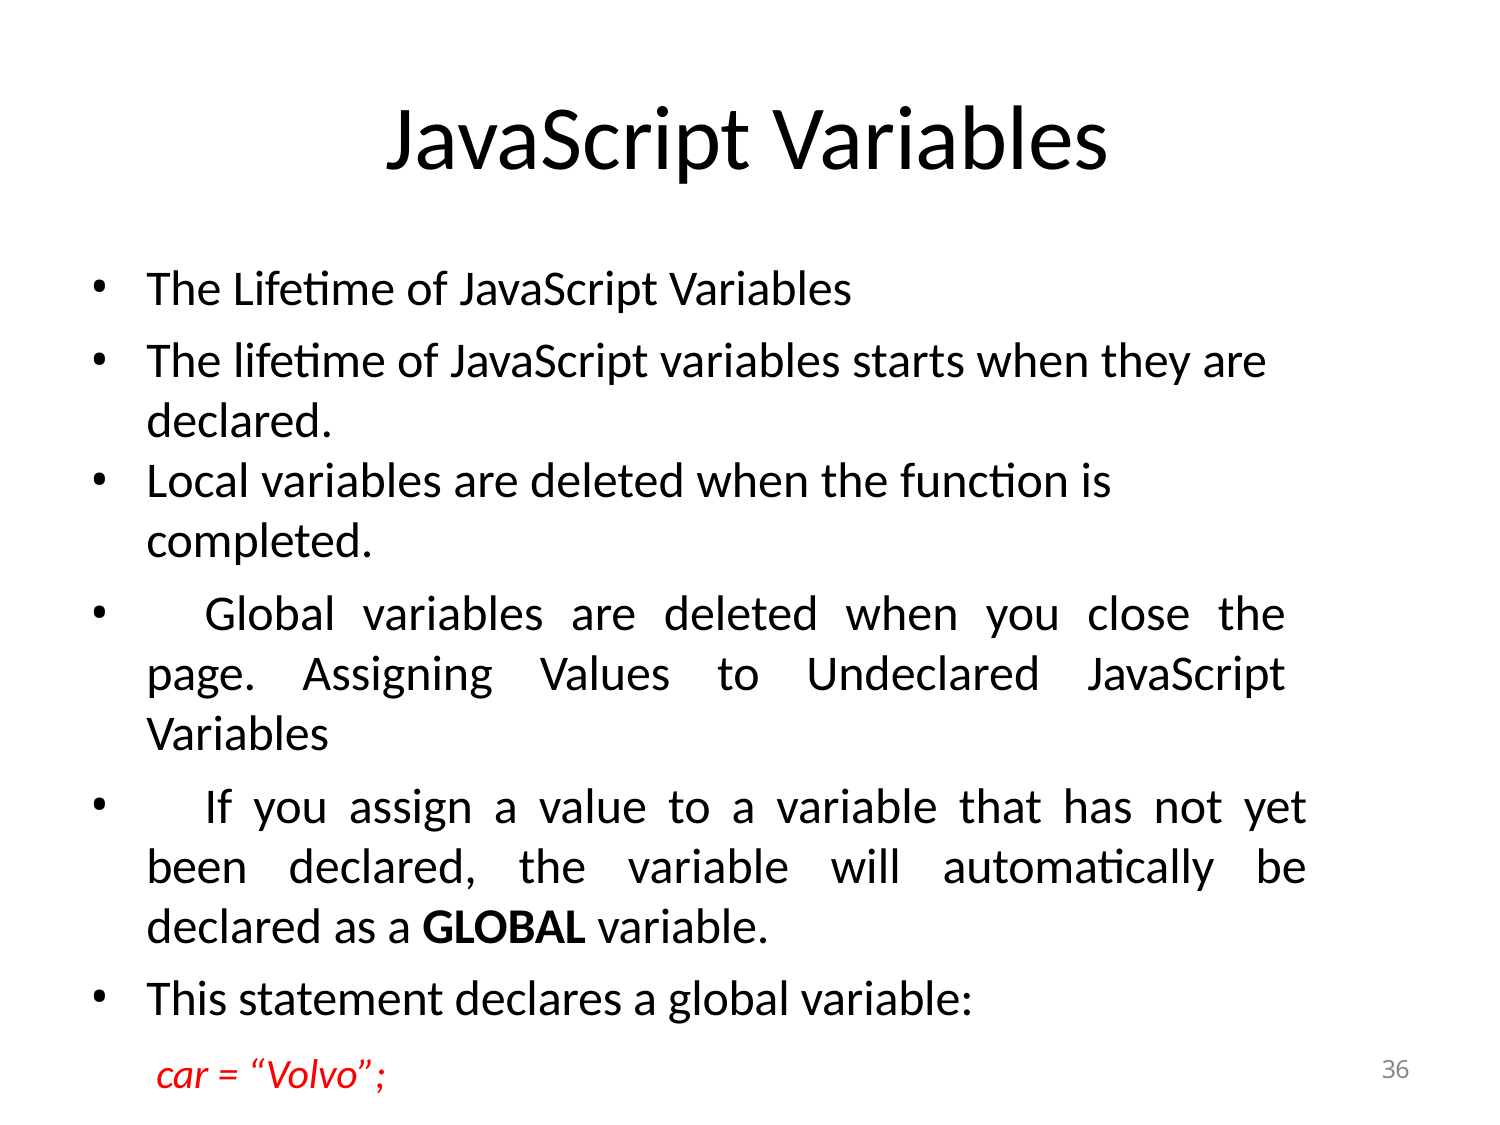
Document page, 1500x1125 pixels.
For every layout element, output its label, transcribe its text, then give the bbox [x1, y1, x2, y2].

title JavaScript Variables [383, 75, 1116, 253]
slide_number 36 [1375, 1057, 1419, 1125]
text_box The Lifetime of JavaScript Variables The lifetime of JavaScript variables starts when they are declared. Local variables are deleted when the function is completed. Global variables are deleted when you close the page. Assigning Values to Undeclared JavaScript Variables If you assign a value to a variable that has not yet been declared, the variable will automatically be declared as a GLOBAL variable. This statement declares a global variable: car = “Volvo”; [87, 253, 1405, 1099]
